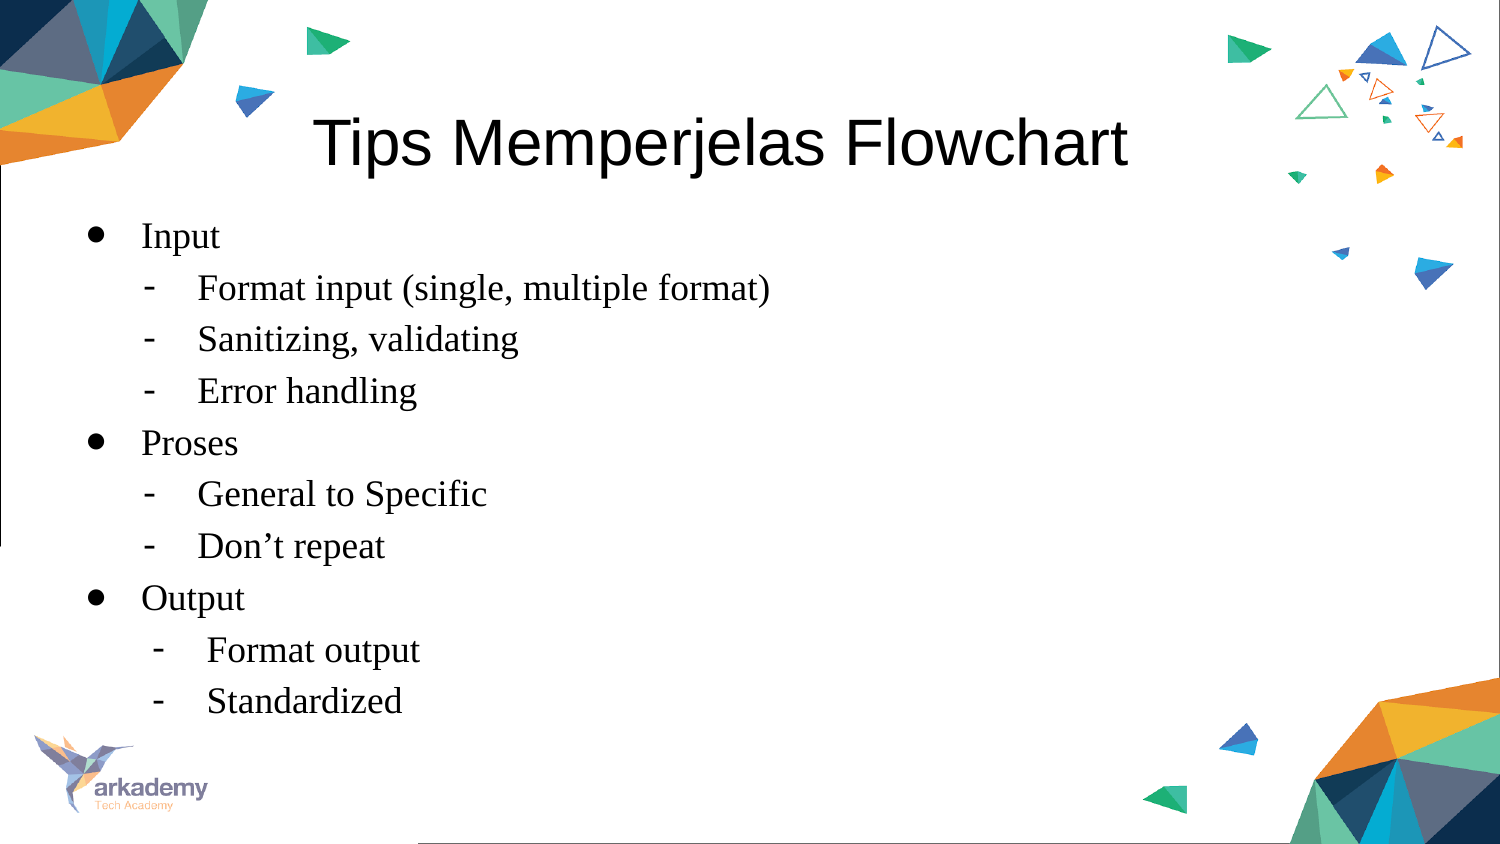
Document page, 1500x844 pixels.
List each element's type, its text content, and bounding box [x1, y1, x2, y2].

list Input Format input (single, multiple format) Sanitizing, validating Error handling Proses General to Specific Don’t repeat Output Format output Standardized [51, 189, 1449, 750]
title Tips Memperjelas Flowchart [297, 72, 1449, 167]
picture [0, 0, 1500, 844]
